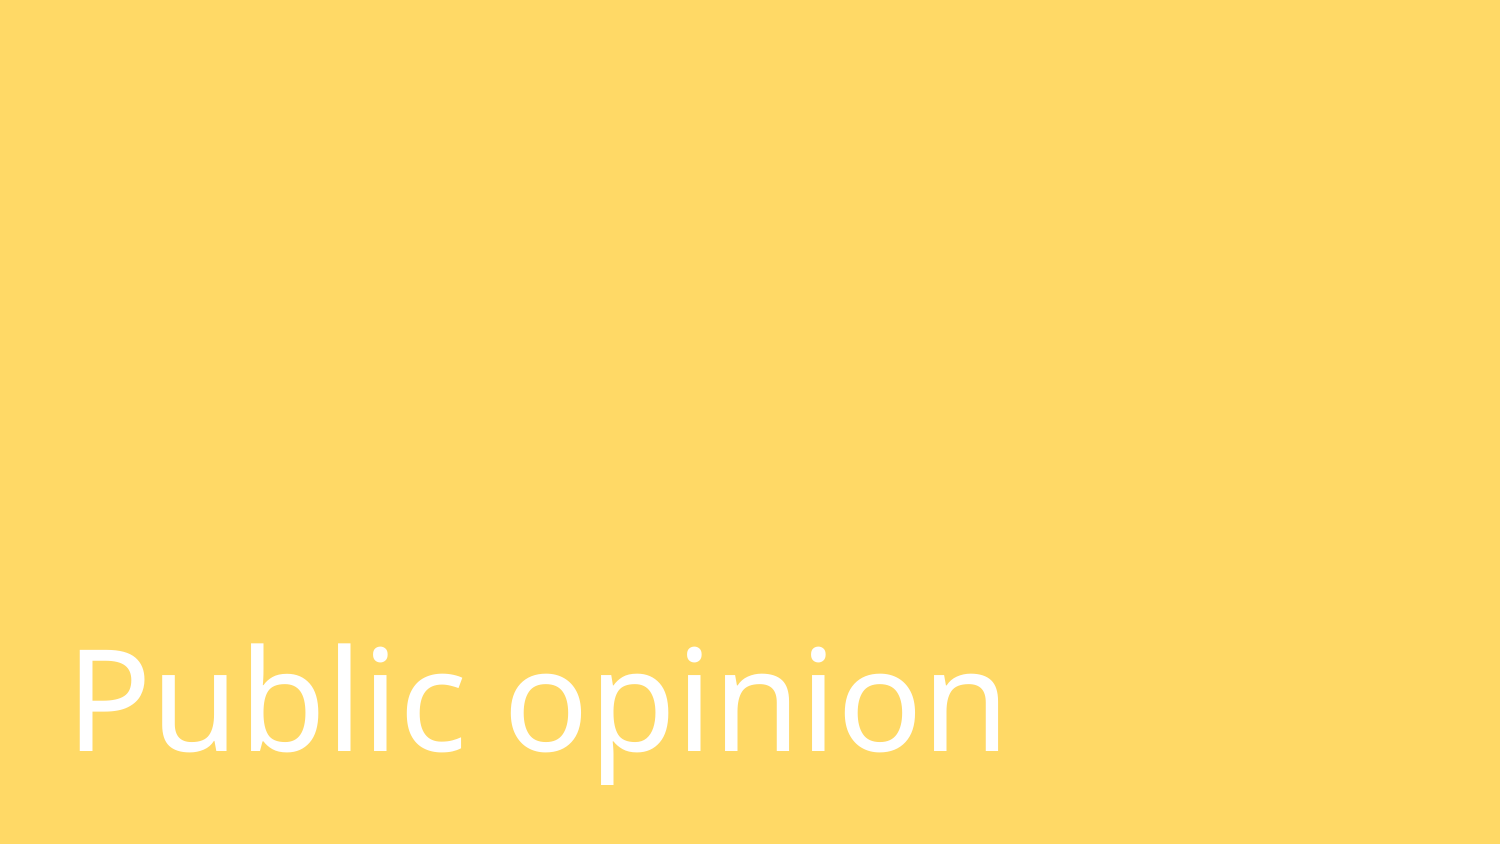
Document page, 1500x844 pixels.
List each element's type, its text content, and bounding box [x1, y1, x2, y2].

title Public opinion [51, 406, 1458, 809]
